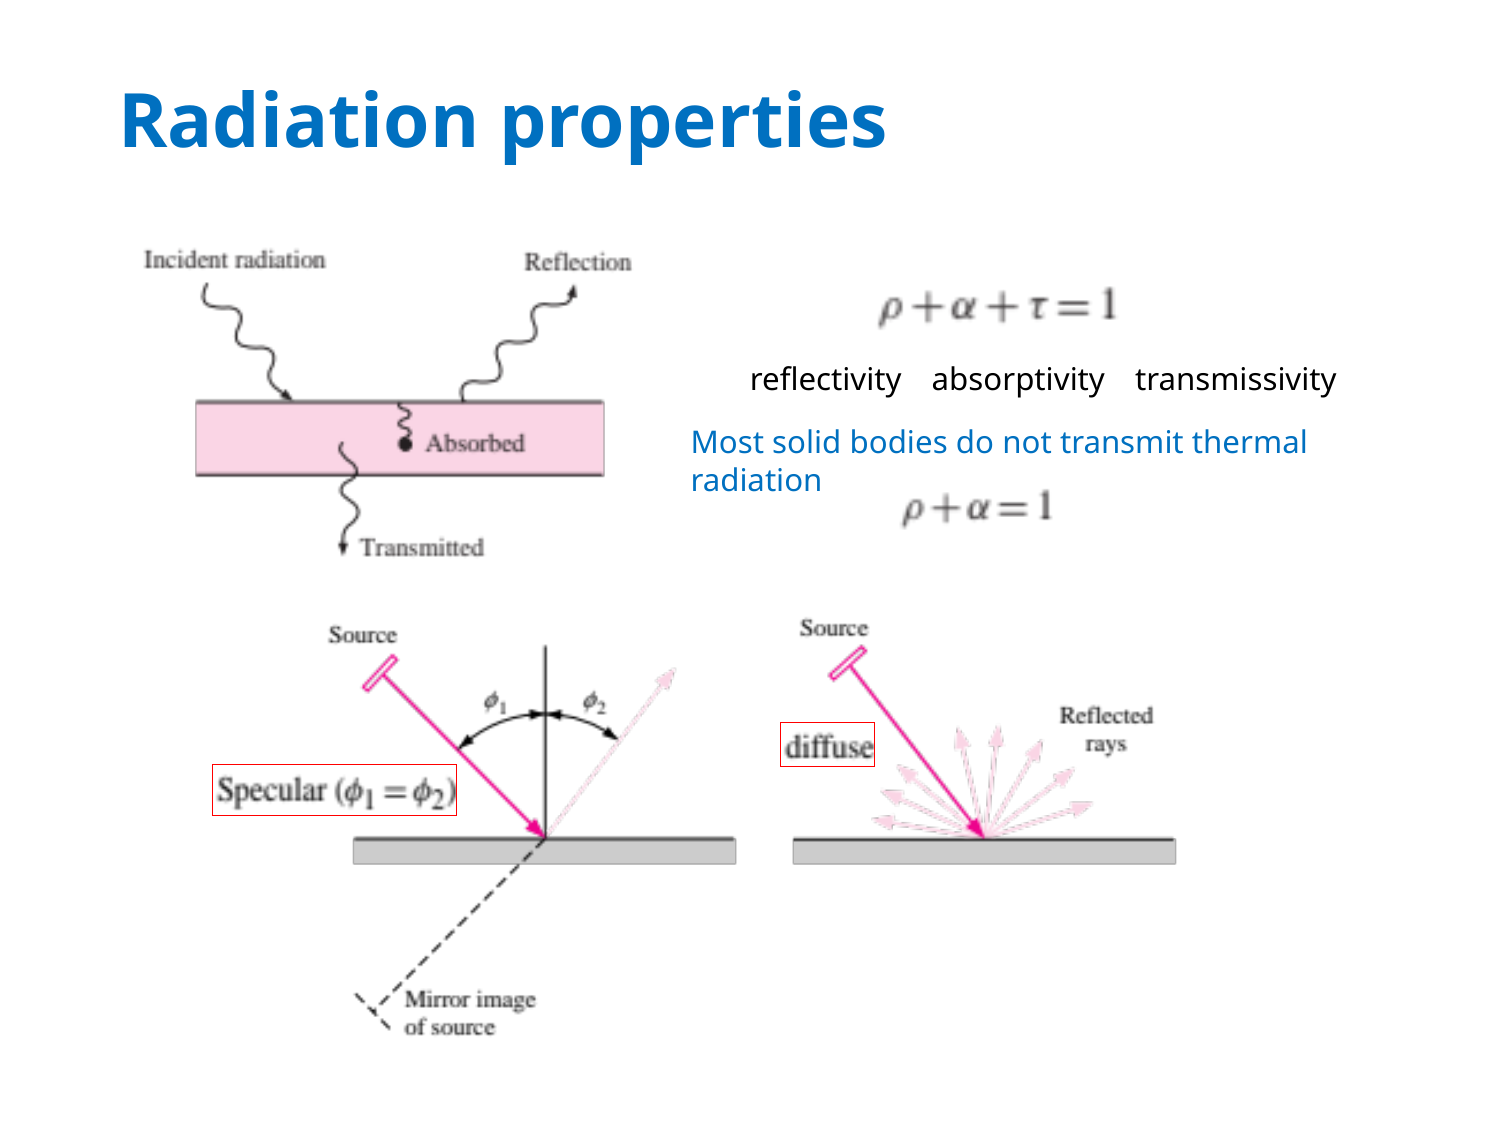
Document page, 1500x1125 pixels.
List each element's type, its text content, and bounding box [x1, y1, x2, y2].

picture [850, 261, 1139, 352]
text_box Most solid bodies do not transmit thermal radiation [675, 415, 1433, 505]
picture [103, 224, 649, 579]
text_box absorptivity [916, 352, 1120, 404]
text_box reflectivity [734, 351, 916, 404]
text_box transmissivity [1120, 352, 1352, 405]
picture [212, 611, 1192, 1042]
picture [883, 478, 1065, 537]
title Radiation properties [103, 59, 1397, 188]
